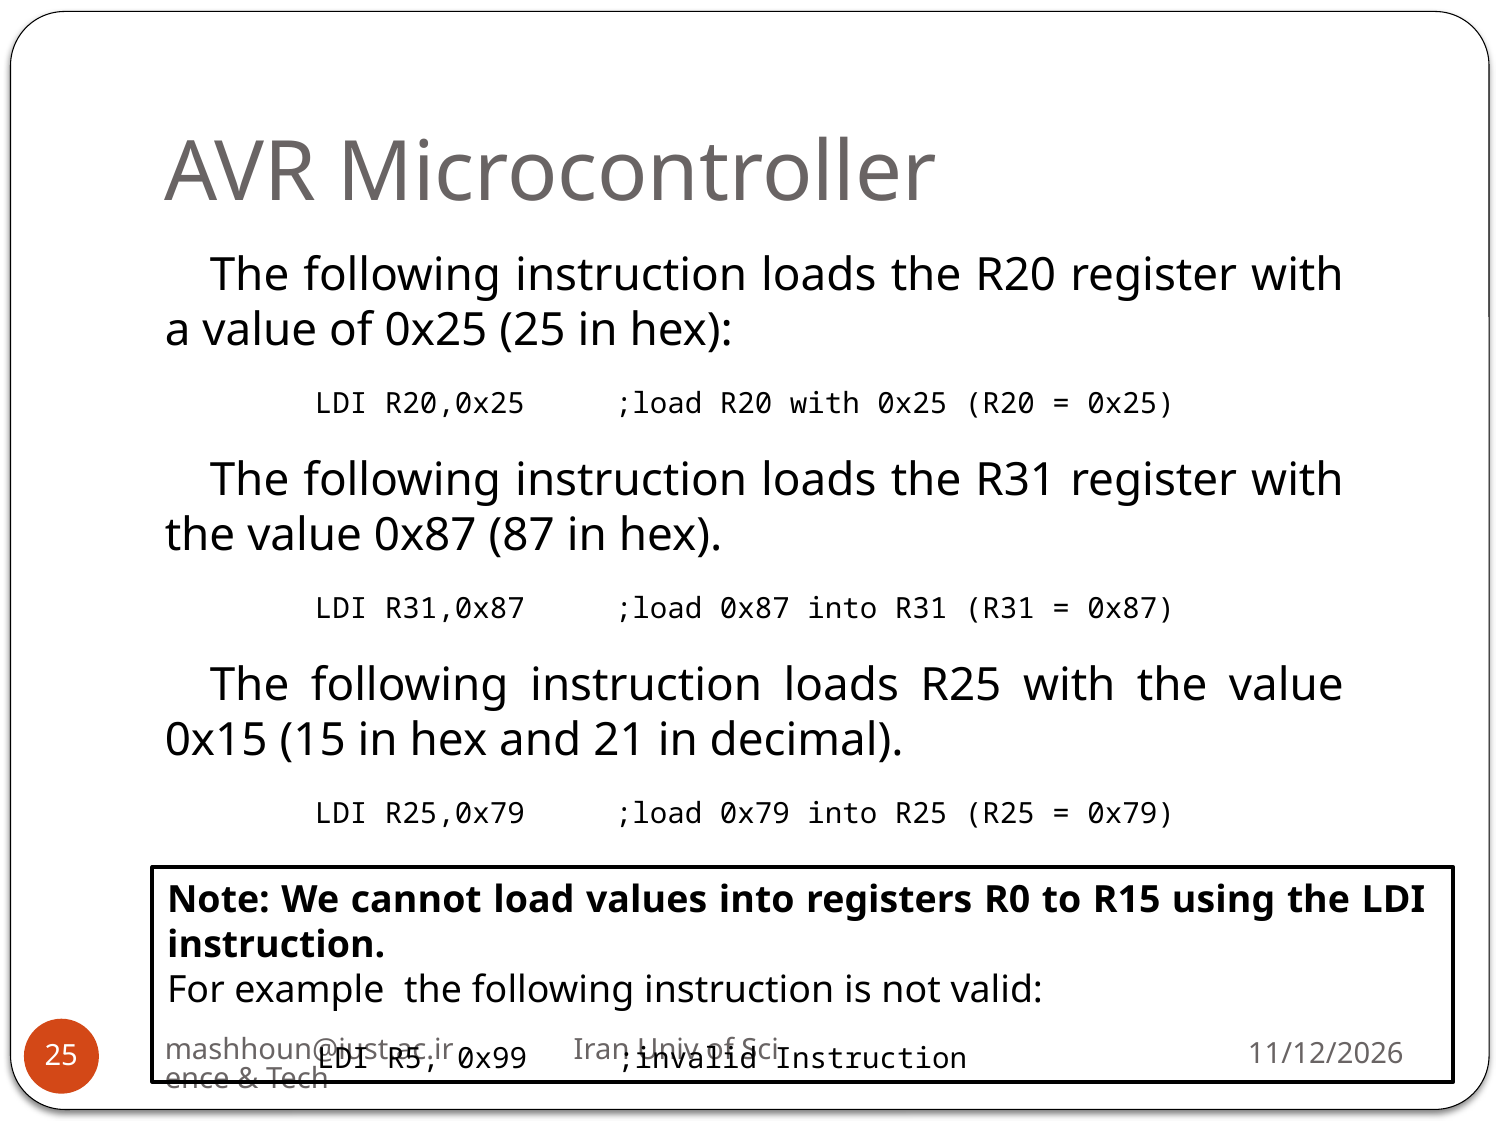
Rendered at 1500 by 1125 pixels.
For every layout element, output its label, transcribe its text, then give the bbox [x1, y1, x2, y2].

footer mashhoun@iust.ac.ir Iran Univ of Science & Tech [150, 1012, 800, 1088]
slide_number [1012, 1015, 1419, 1094]
text_box Note: We cannot load values into registers R0 to R15 using the LDI instruction. For example the following instruction is not valid: LDI R5, 0x99 ;invalid Instruction [152, 867, 1454, 1082]
slide_number 25 [23, 1018, 99, 1094]
title AVR Microcontroller [150, 45, 1425, 233]
list The following instruction loads the R20 register with a value of 0x25 (25 in hex): LDI R20,0x25 ;load R20 with 0x25 (R20 = 0x25) The following instruction loads the R31 register with the value 0x87 (87 in hex). LDI R31,0x87 ;load 0x87 into R31 (R31 = 0x87) The following instruction loads R25 with the value 0x15 (15 in hex and 21 in decimal). LDI R25,0x79 ;load 0x79 into R25 (R25 = 0x79) [150, 237, 1360, 868]
